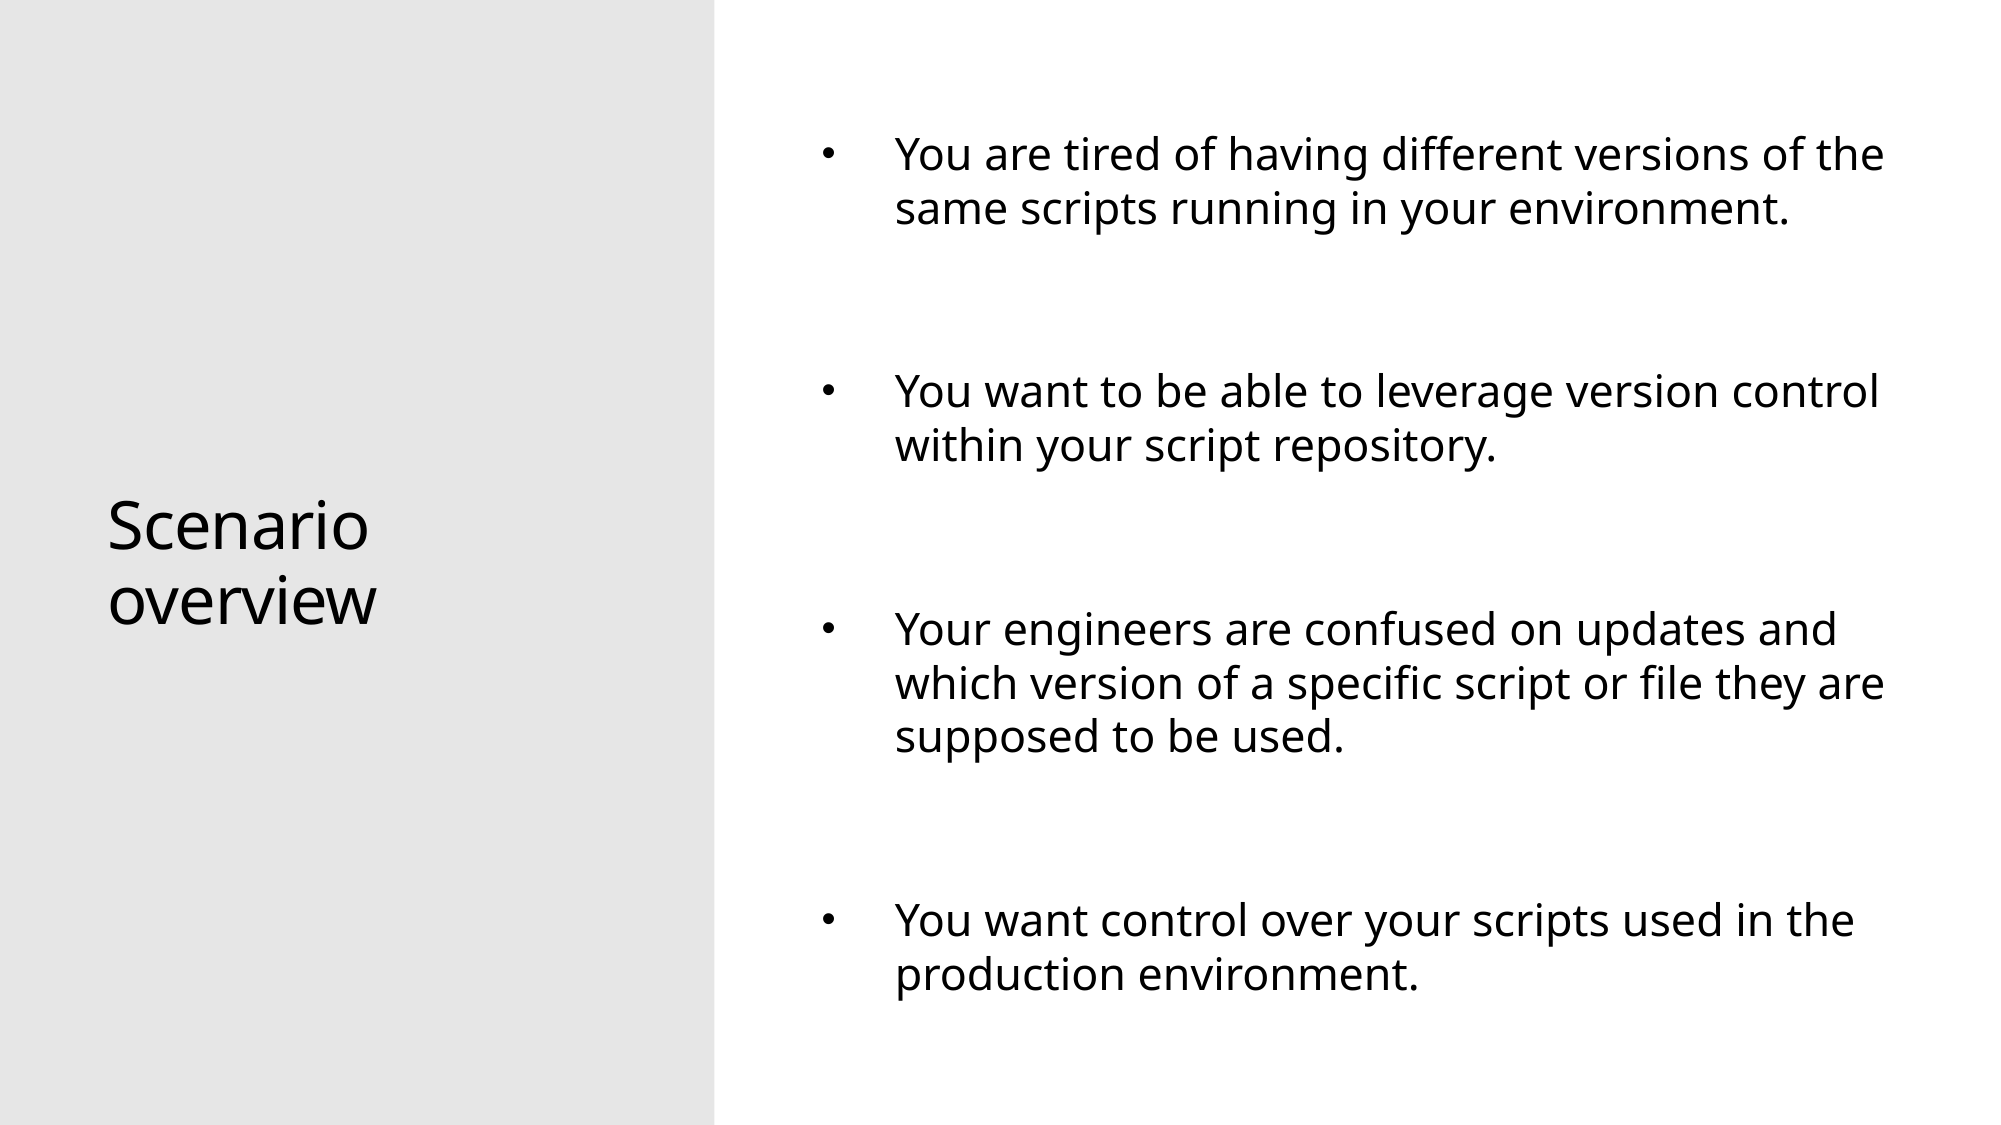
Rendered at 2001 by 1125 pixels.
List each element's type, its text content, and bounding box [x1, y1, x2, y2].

title Scenario overview [107, 103, 619, 1022]
list You are tired of having different versions of the same scripts running in your environment. You want to be able to leverage version control within your script repository. Your engineers are confused on updates and which version of a specific script or file they are supposed to be used. You want control over your scripts used in the production environment. [821, 103, 1893, 1022]
